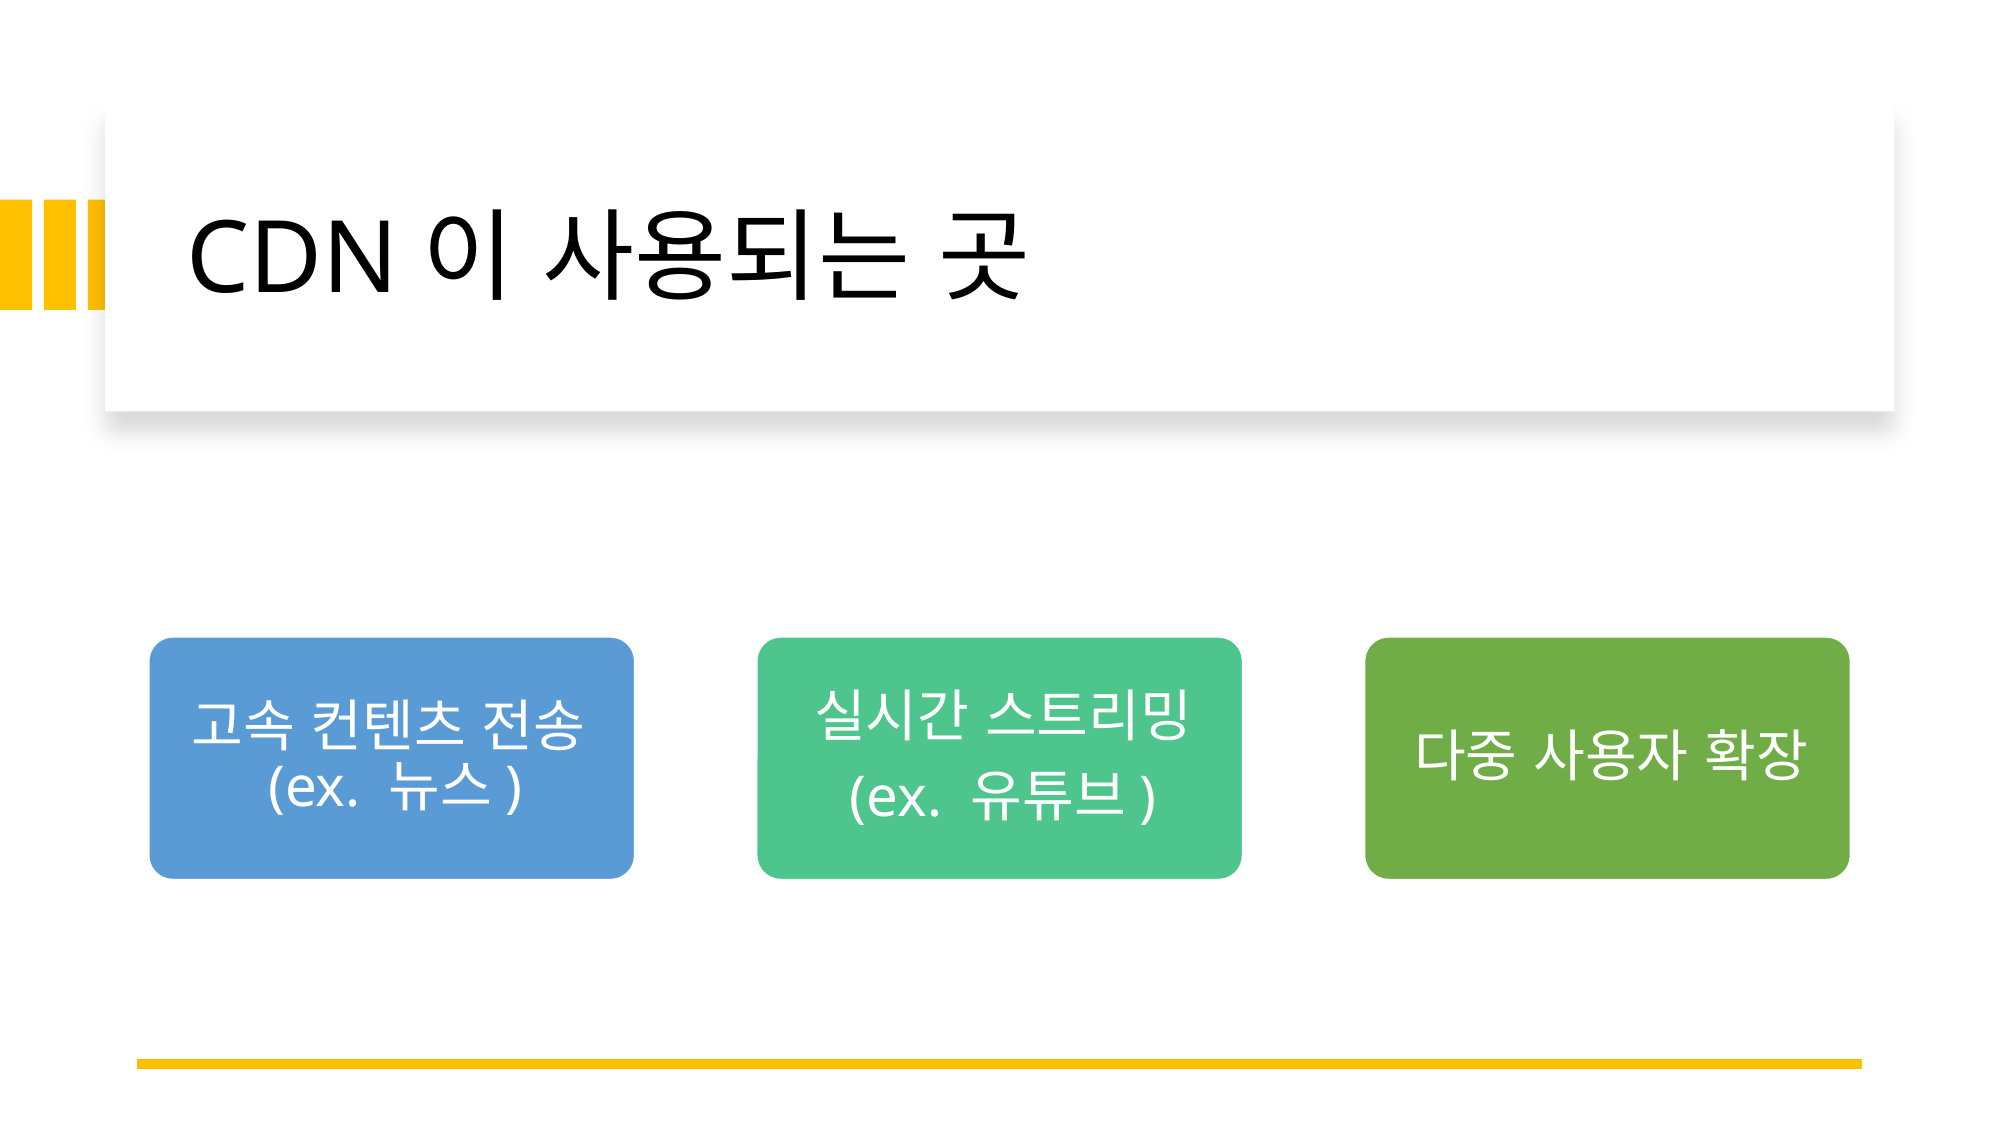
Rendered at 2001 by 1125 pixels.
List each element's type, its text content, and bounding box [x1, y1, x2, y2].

text_box [104, 100, 1895, 412]
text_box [0, 199, 120, 311]
title CDN이 사용되는 곳 [171, 132, 1840, 388]
text_box [0, 0, 2000, 1125]
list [148, 494, 1851, 1022]
